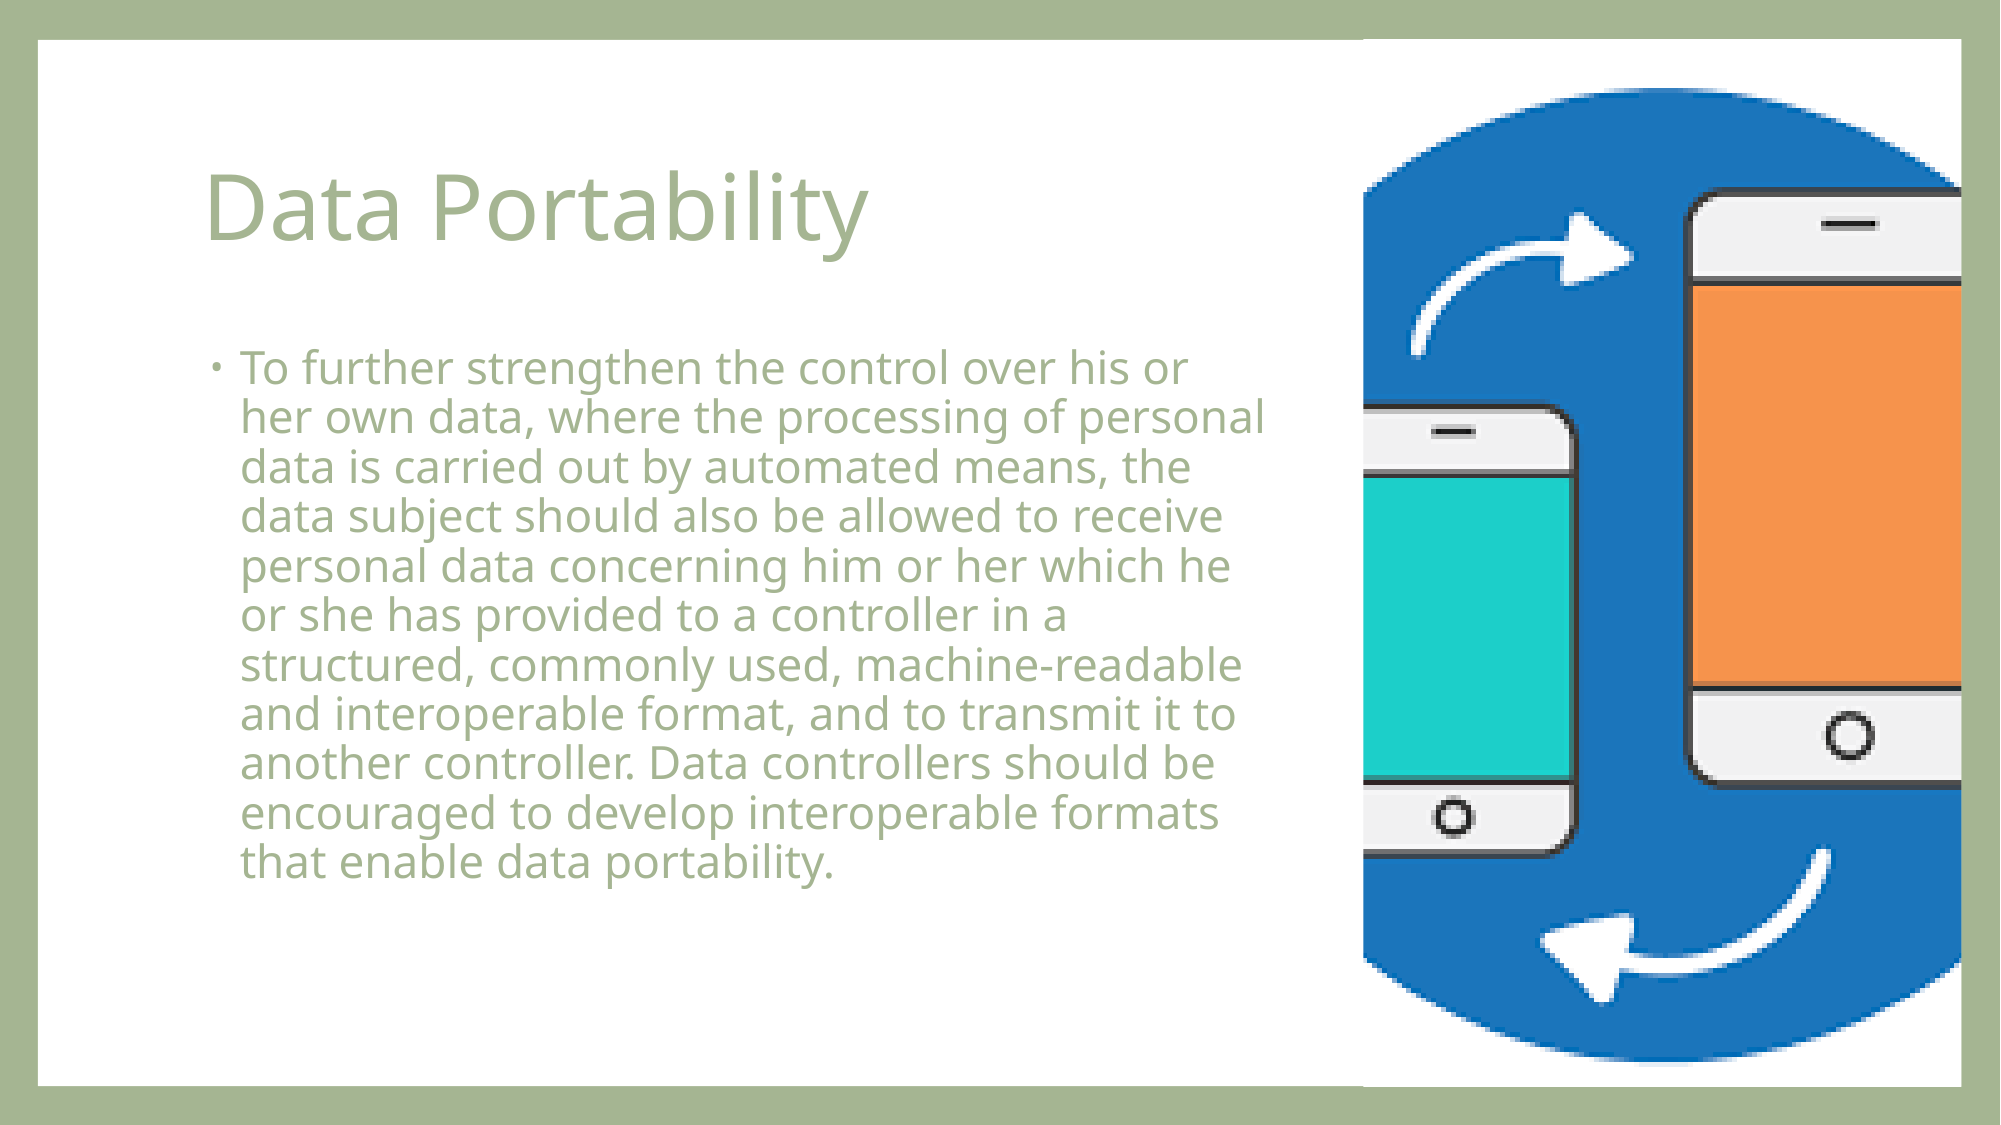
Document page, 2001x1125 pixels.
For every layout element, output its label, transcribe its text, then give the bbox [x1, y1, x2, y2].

picture [1363, 39, 1962, 1087]
text_box Data Portability [187, 99, 1286, 323]
text_box To further strengthen the control over his or her own data, where the processing of personal data is carried out by automated means, the data subject should also be allowed to receive personal data concerning him or her which he or she has provided to a controller in a structured, commonly used, machine-readable and interoperable format, and to transmit it to another controller. Data controllers should be encouraged to develop interoperable formats that enable data portability. [187, 337, 1286, 1000]
